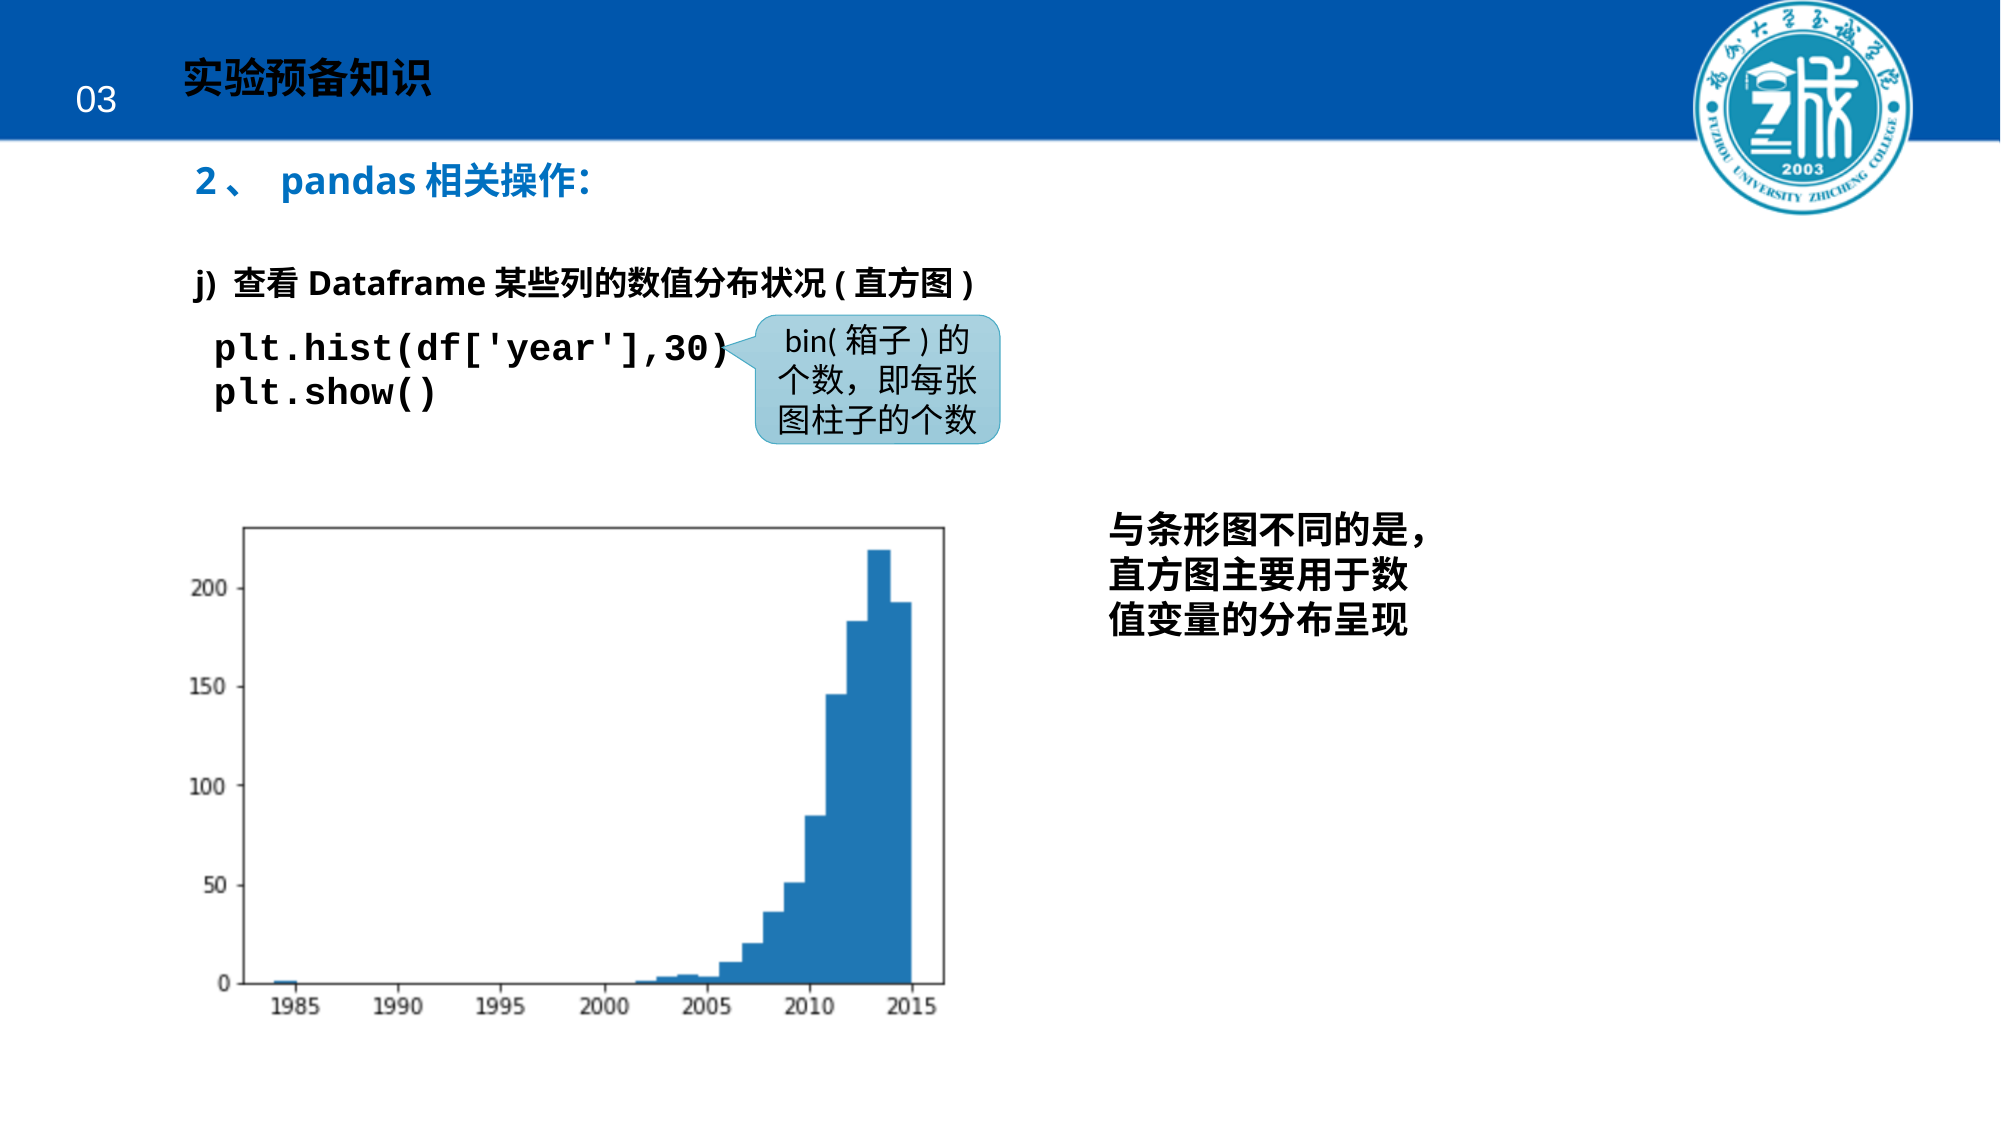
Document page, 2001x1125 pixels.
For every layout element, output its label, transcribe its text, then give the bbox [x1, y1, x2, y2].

text_box bin(箱子)的个数，即每张图柱子的个数 [721, 314, 1001, 445]
text_box 与条形图不同的是，直方图主要用于数值变量的分布呈现 [1094, 498, 1430, 649]
picture [0, 0, 2001, 1125]
text_box 实验预备知识 [167, 44, 732, 110]
text_box 2、 pandas相关操作： j) 查看Dataframe某些列的数值分布状况(直方图) [180, 104, 1956, 310]
text_box 03 [60, 67, 143, 128]
text_box plt.hist(df['year'],30) plt.show() [199, 315, 747, 420]
